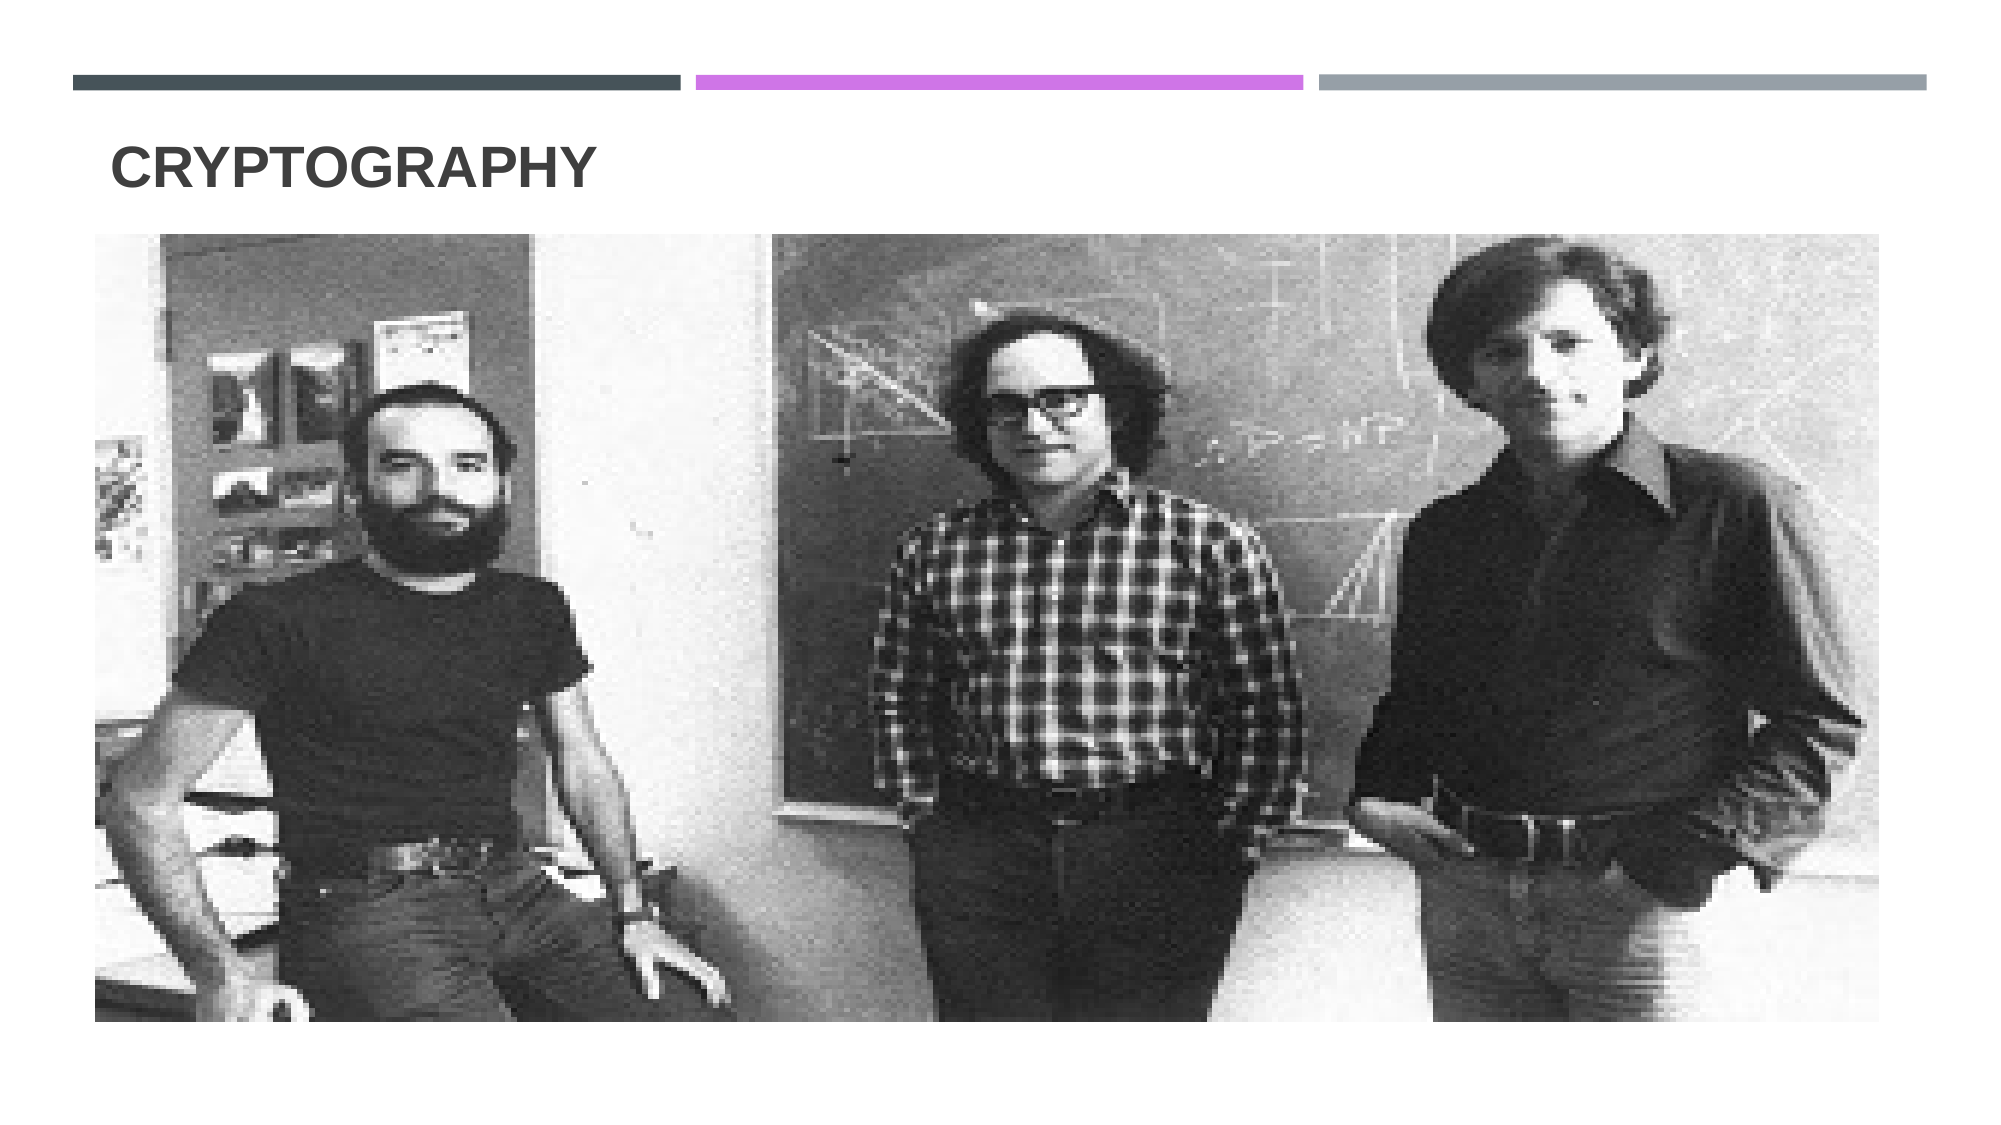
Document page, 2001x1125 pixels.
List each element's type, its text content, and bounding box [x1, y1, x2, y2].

title CRYPTOGRAPHY [95, 115, 1905, 208]
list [94, 234, 1879, 1022]
